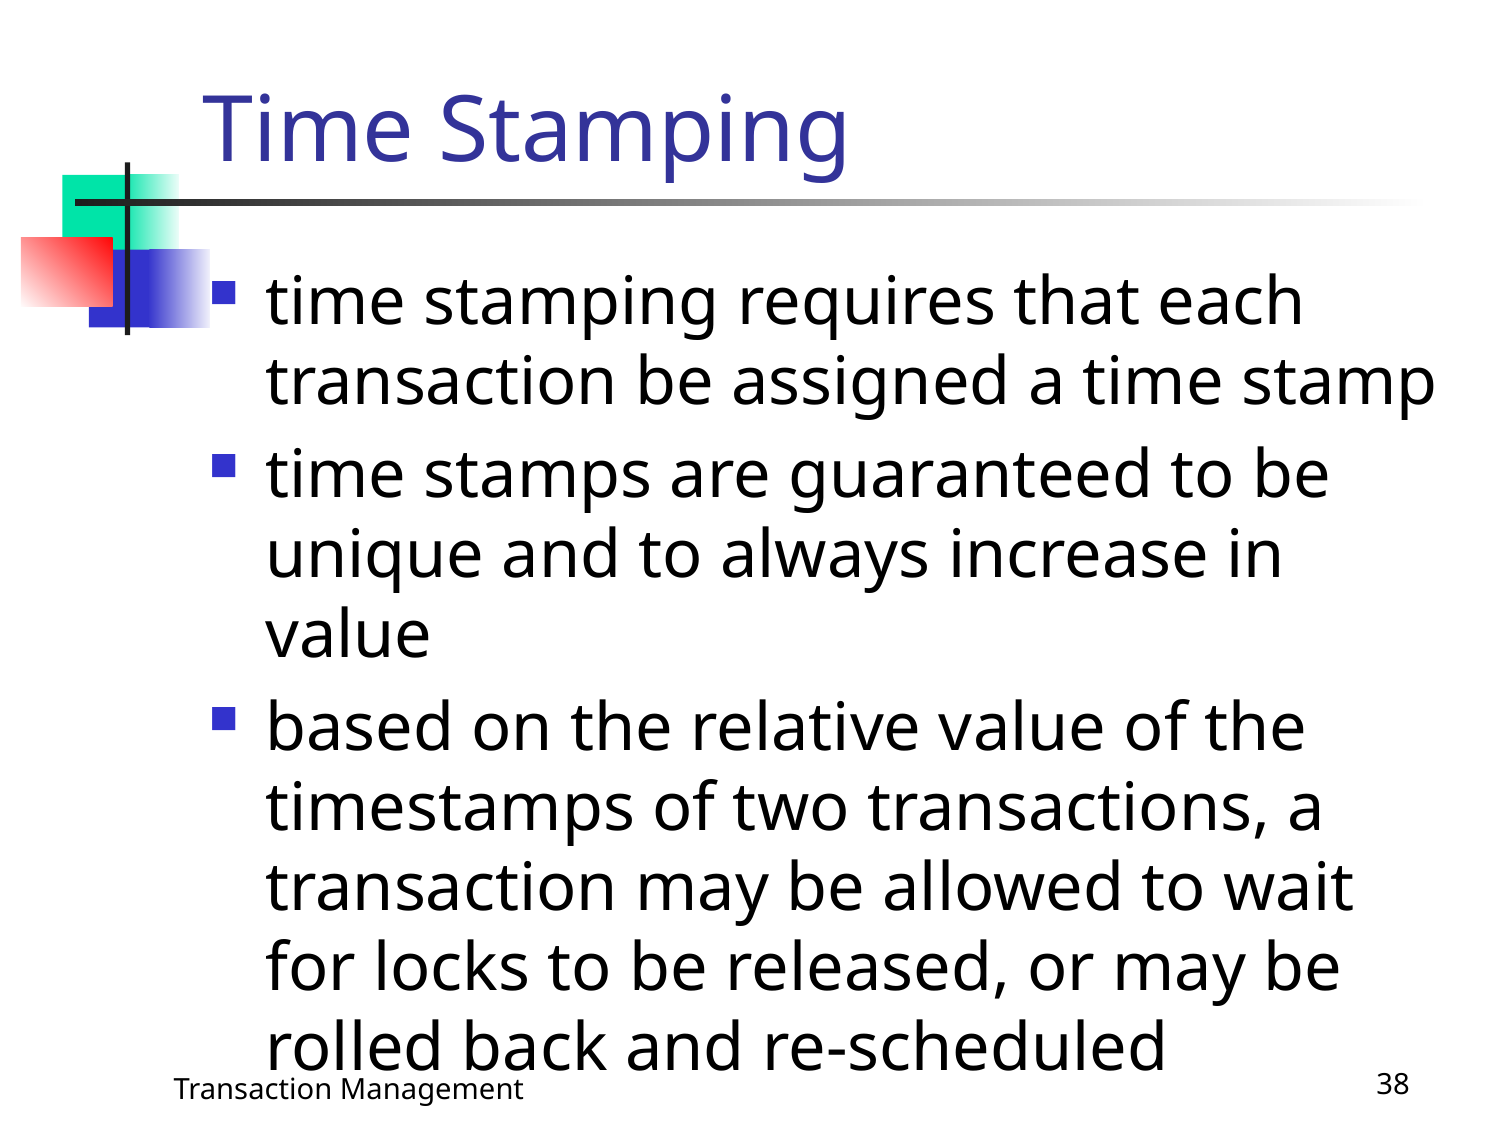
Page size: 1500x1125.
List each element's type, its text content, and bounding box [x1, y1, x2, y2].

list time stamping requires that each transaction be assigned a time stamp time stamps are guaranteed to be unique and to always increase in value based on the relative value of the timestamps of two transactions, a transaction may be allowed to wait for locks to be released, or may be rolled back and re-scheduled [193, 249, 1470, 1007]
title Time Stamping [187, 0, 1467, 188]
footer Transaction Management [158, 1037, 634, 1113]
slide_number 38 [1112, 1037, 1426, 1113]
